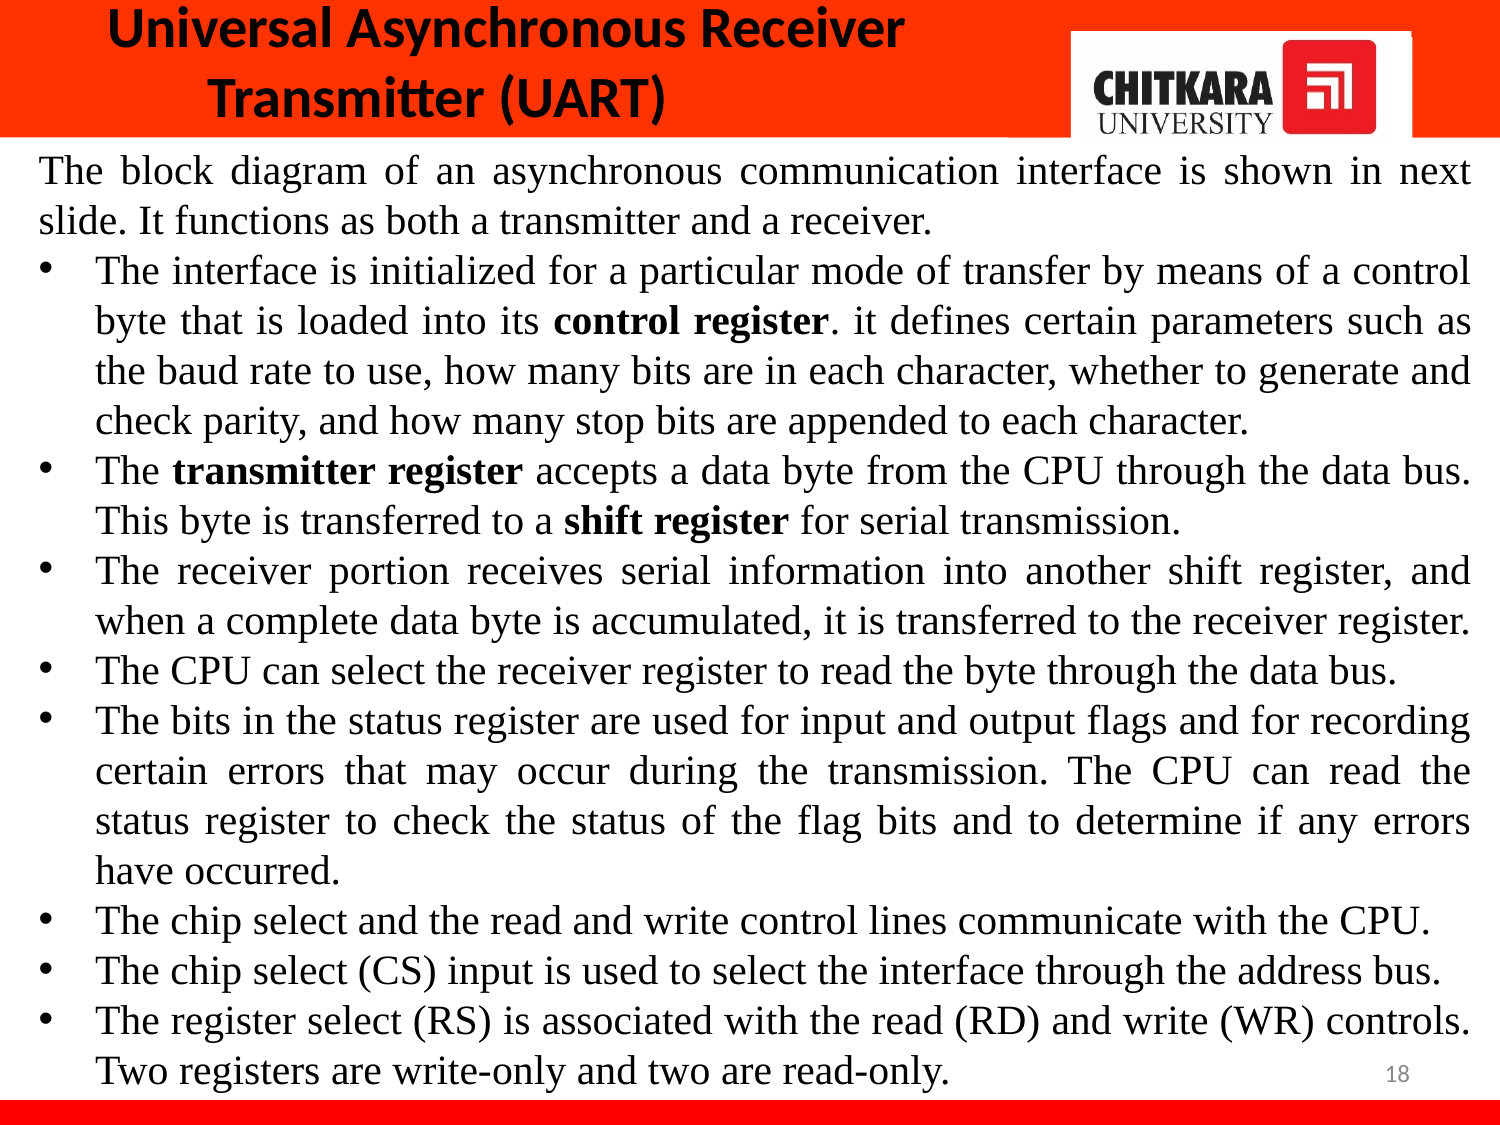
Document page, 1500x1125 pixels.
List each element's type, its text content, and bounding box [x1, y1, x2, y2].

text_box The block diagram of an asynchronous communication interface is shown in next slide. It functions as both a transmitter and a receiver. The interface is initialized for a particular mode of transfer by means of a control byte that is loaded into its control register. it defines certain parameters such as the baud rate to use, how many bits are in each character, whether to generate and check parity, and how many stop bits are appended to each character. The transmitter register accepts a data byte from the CPU through the data bus. This byte is transferred to a shift register for serial transmission. The receiver portion receives serial information into another shift register, and when a complete data byte is accumulated, it is transferred to the receiver register. The CPU can select the receiver register to read the byte through the data bus. The bits in the status register are used for input and output flags and for recording certain errors that may occur during the transmission. The CPU can read the status register to check the status of the flag bits and to determine if any errors have occurred. The chip select and the read and write control lines communicate with the CPU. The chip select (CS) input is used to select the interface through the address bus. The register select (RS) is associated with the read (RD) and write (WR) controls. Two registers are write-only and two are read-only. [28, 138, 1483, 1097]
text_box Universal Asynchronous Receiver Transmitter (UART) [0, 0, 1063, 137]
picture [1074, 37, 1391, 138]
slide_number 18 [1074, 1042, 1425, 1103]
